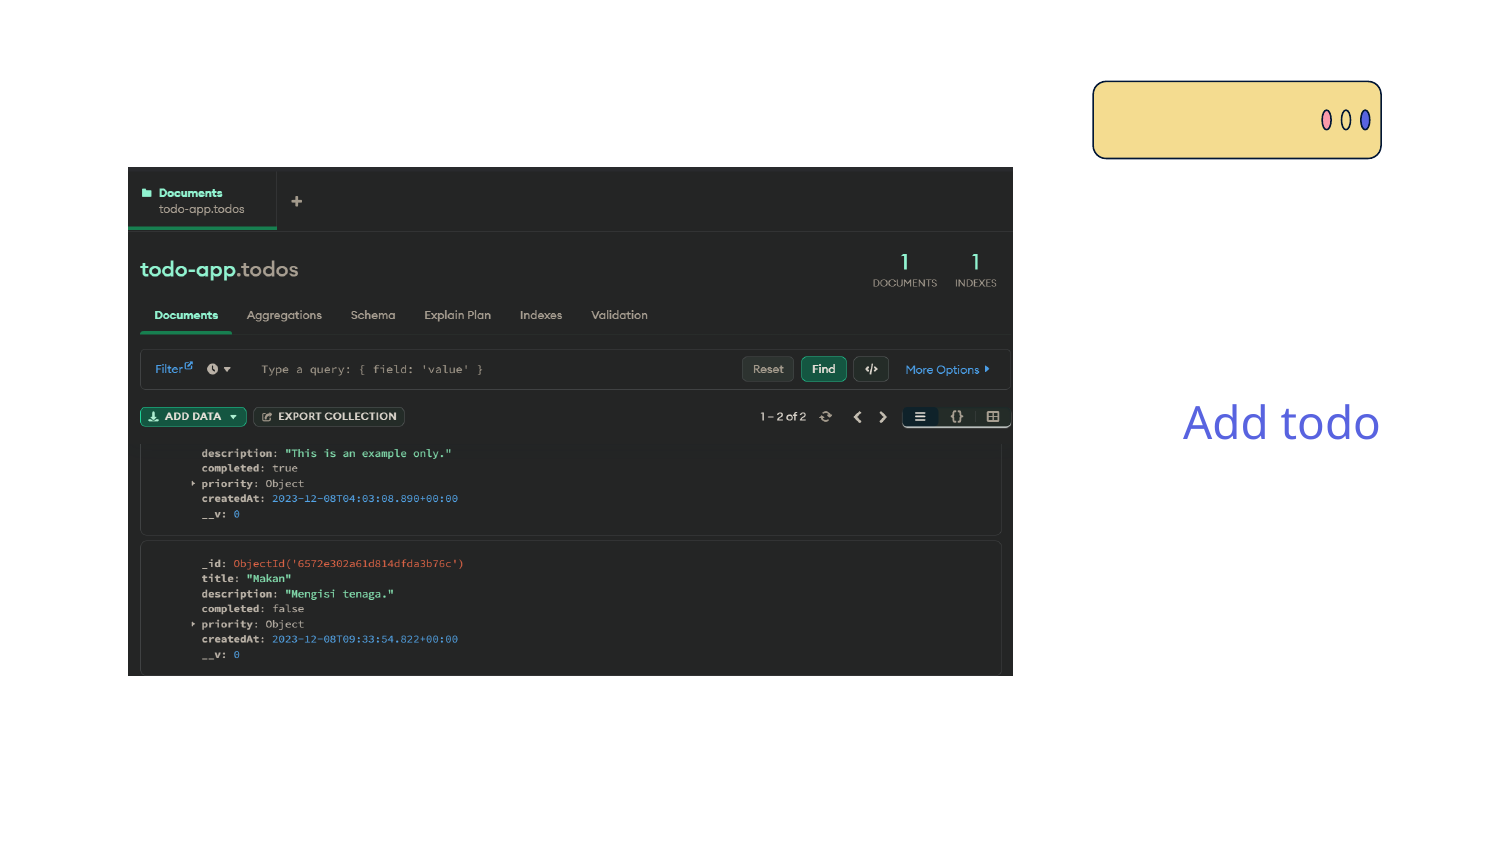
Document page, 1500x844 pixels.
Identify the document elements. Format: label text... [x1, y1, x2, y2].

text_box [1092, 81, 1382, 159]
picture [128, 167, 1013, 677]
title Add todo [1093, 394, 1382, 450]
